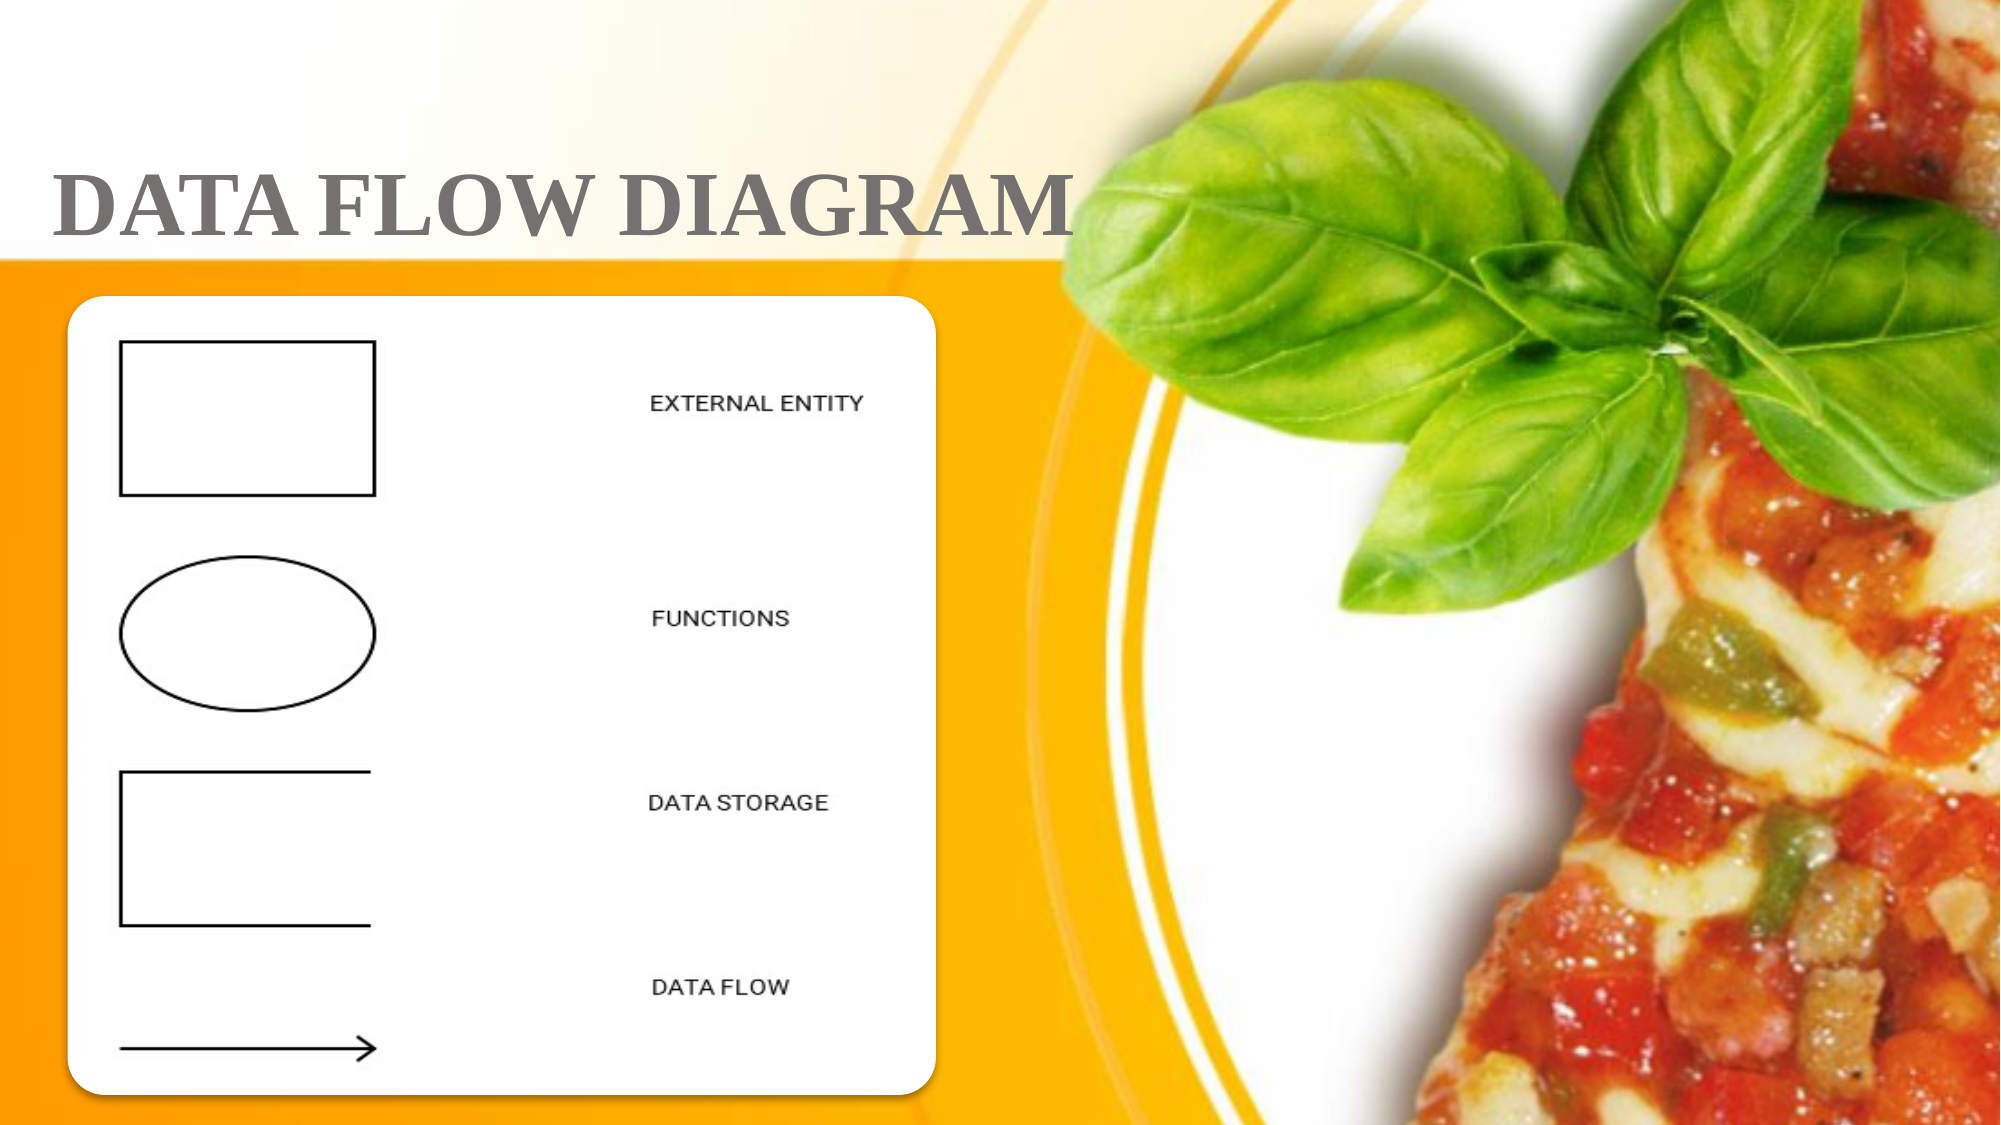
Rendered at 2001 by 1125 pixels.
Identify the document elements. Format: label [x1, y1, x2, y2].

picture [67, 296, 936, 1095]
list [0, 0, 2000, 1125]
